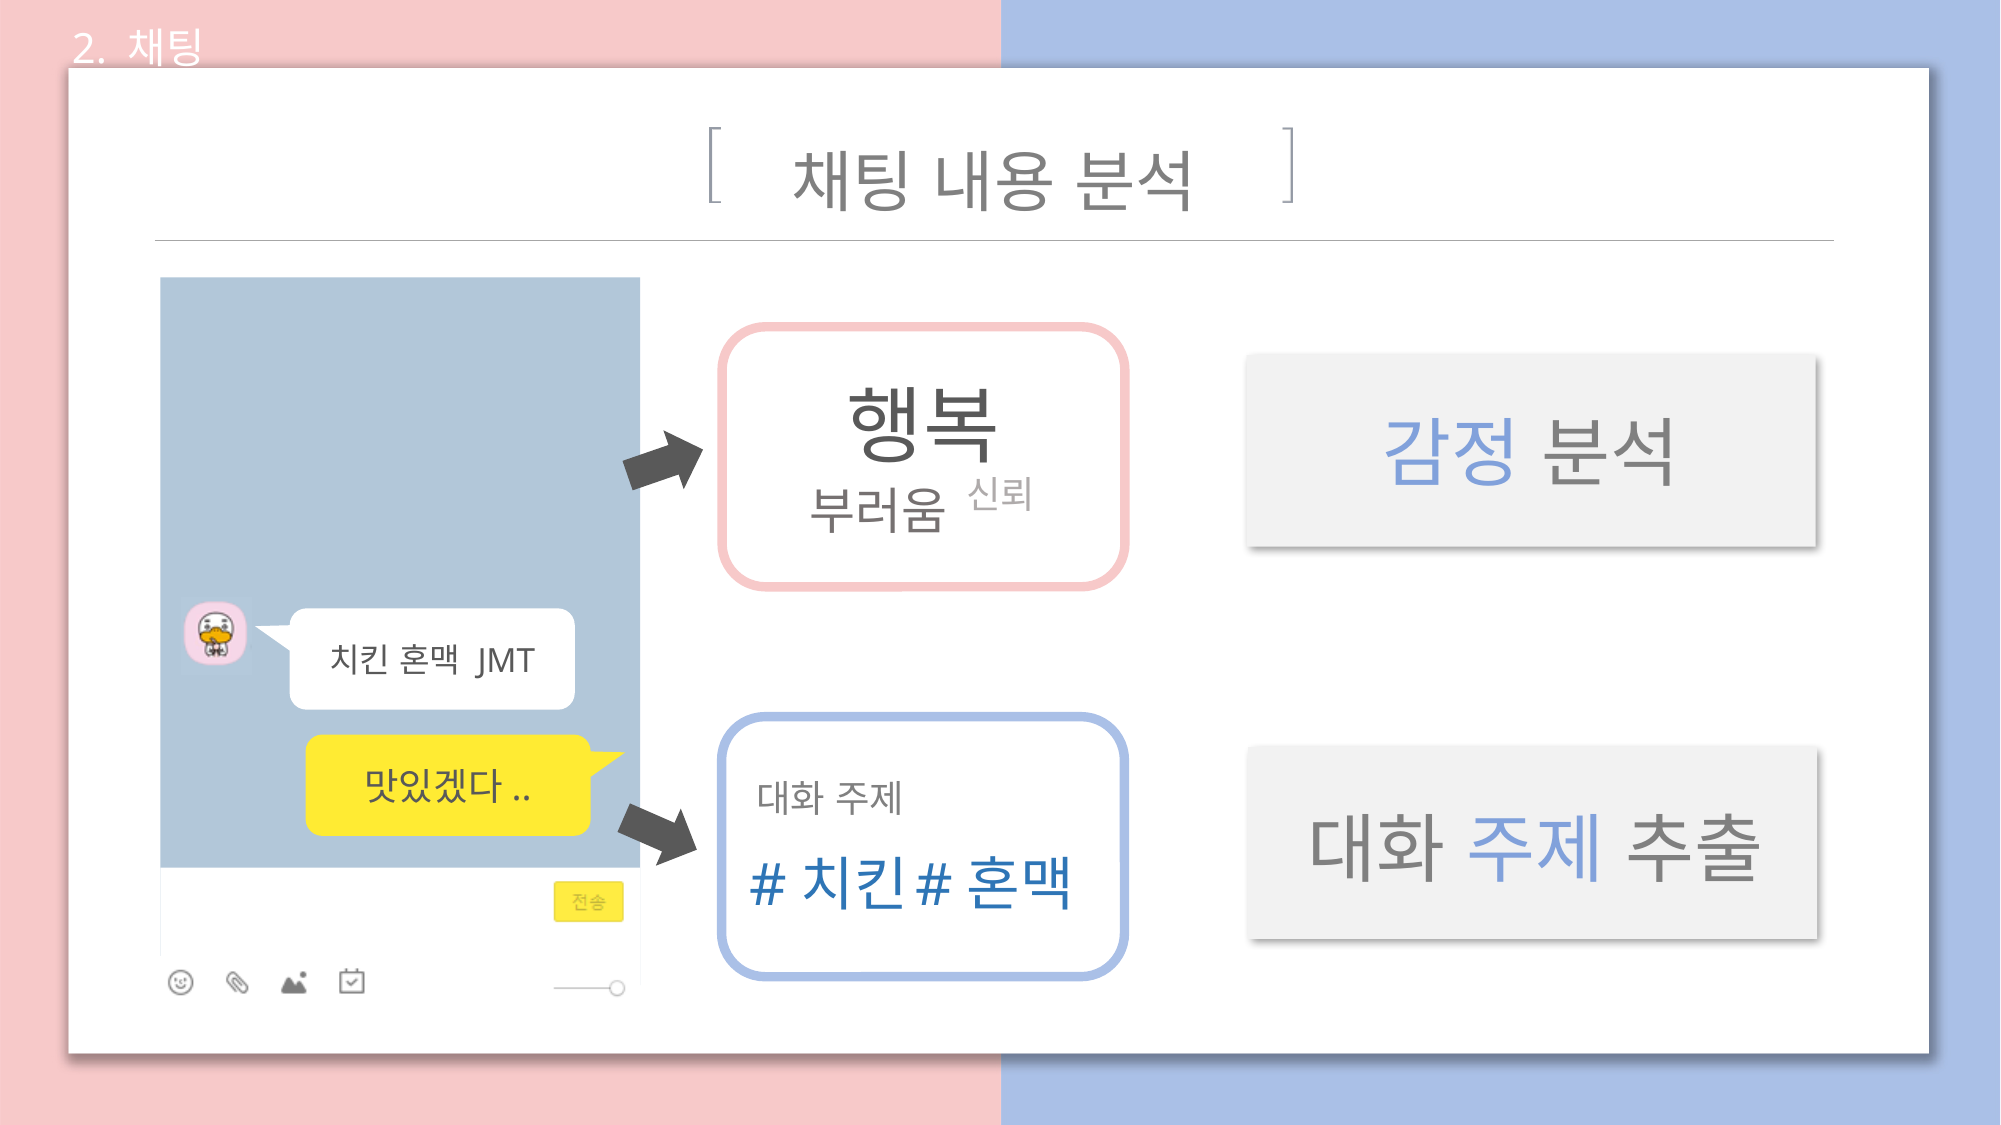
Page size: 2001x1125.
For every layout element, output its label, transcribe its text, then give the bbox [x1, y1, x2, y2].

text_box [1246, 354, 1817, 548]
text_box 채팅 내용 분석 [722, 52, 1267, 127]
picture [0, 0, 2001, 1125]
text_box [160, 277, 641, 1008]
text_box [720, 715, 1126, 978]
text_box [641, 428, 705, 492]
text_box [721, 325, 1126, 588]
text_box 대화 주제 추출 [1292, 794, 1779, 900]
text_box 채팅 내용 분석 [722, 203, 1267, 227]
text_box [709, 127, 1293, 203]
text_box [641, 805, 699, 868]
text_box [1247, 746, 1818, 940]
text_box 2. 채팅 [0, 0, 411, 79]
text_box 감정 분석 [1367, 397, 1695, 503]
